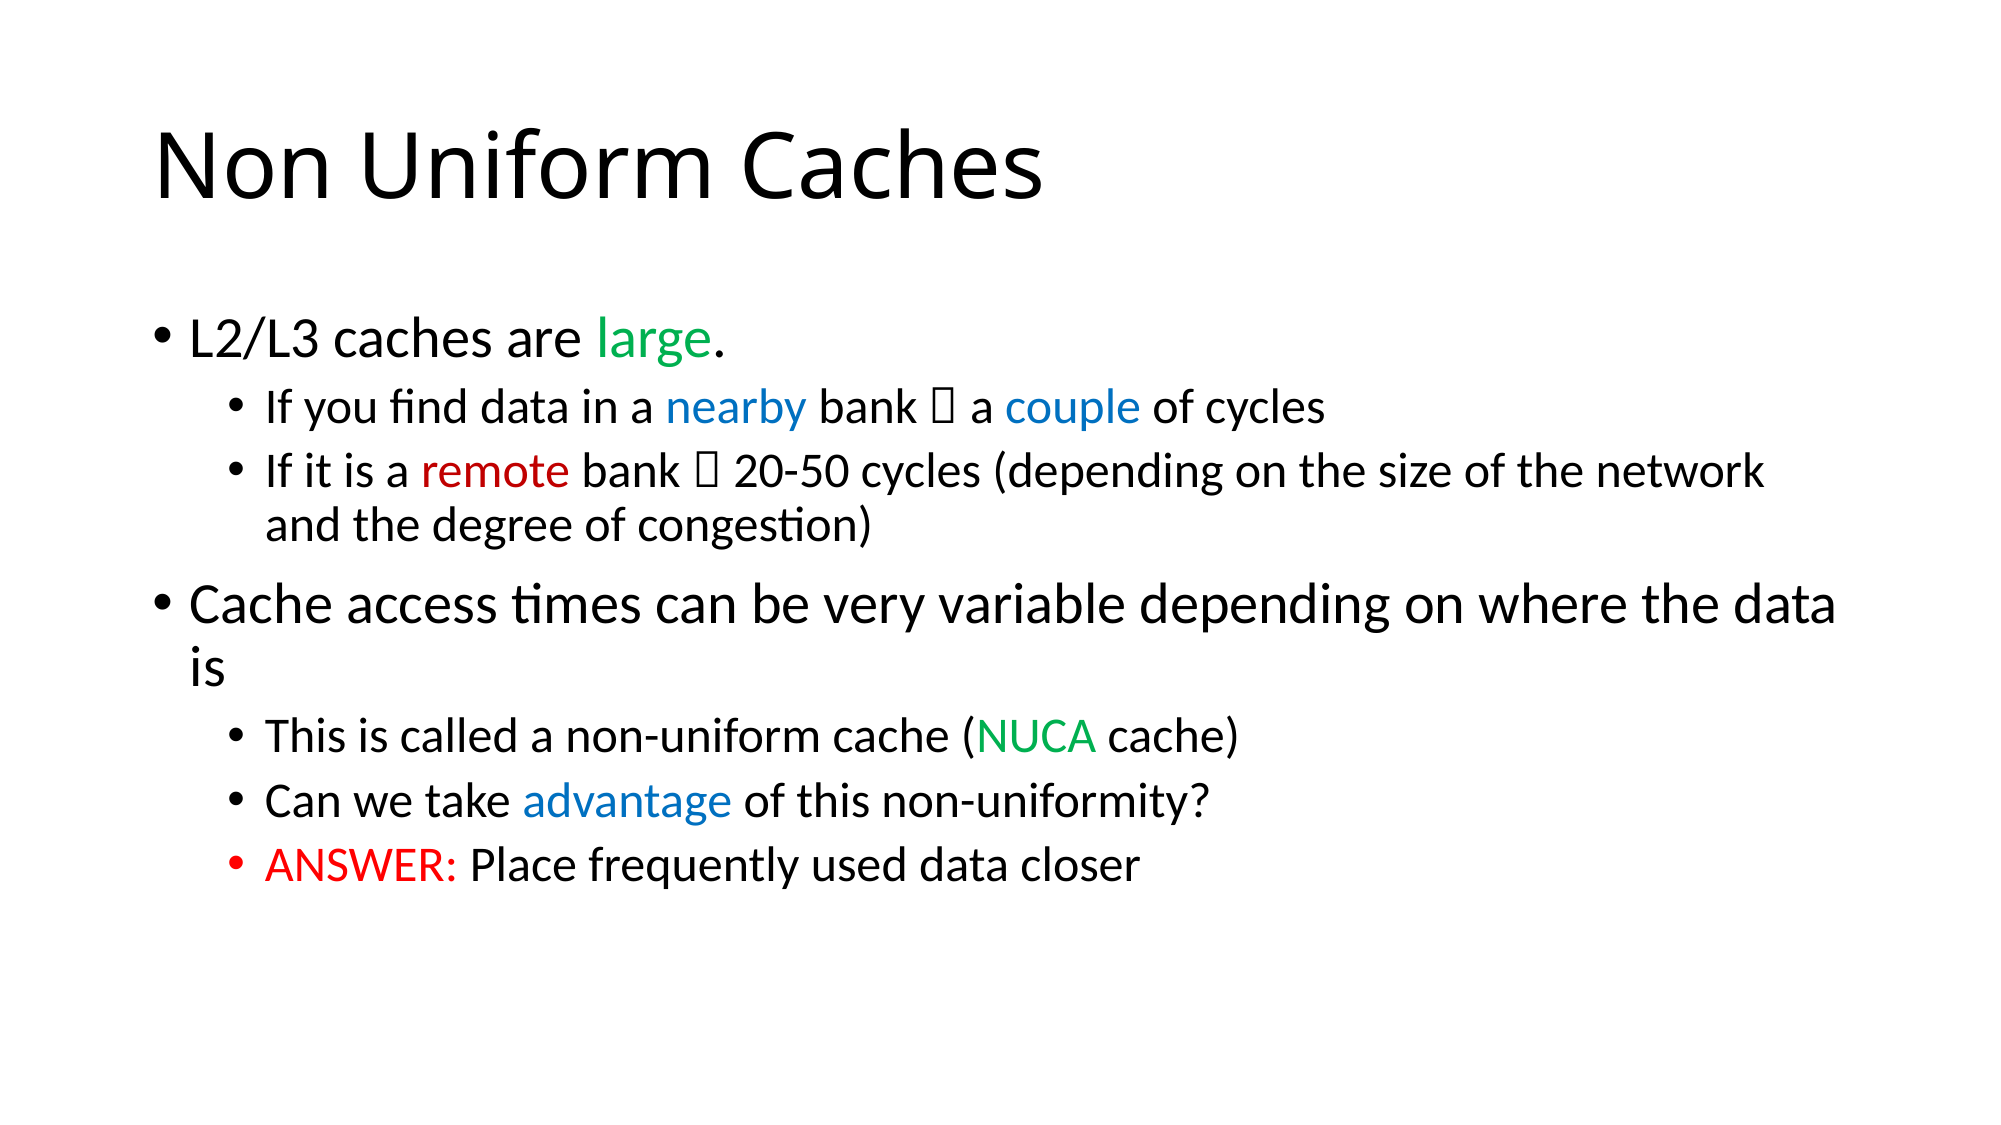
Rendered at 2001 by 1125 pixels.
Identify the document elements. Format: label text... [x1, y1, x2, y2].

list L2/L3 caches are large. If you find data in a nearby bank  a couple of cycles If it is a remote bank  20-50 cycles (depending on the size of the network and the degree of congestion) Cache access times can be very variable depending on where the data is This is called a non-uniform cache (NUCA cache) Can we take advantage of this non-uniformity? ANSWER: Place frequently used data closer [137, 299, 1863, 1014]
title Non Uniform Caches [137, 59, 1863, 278]
